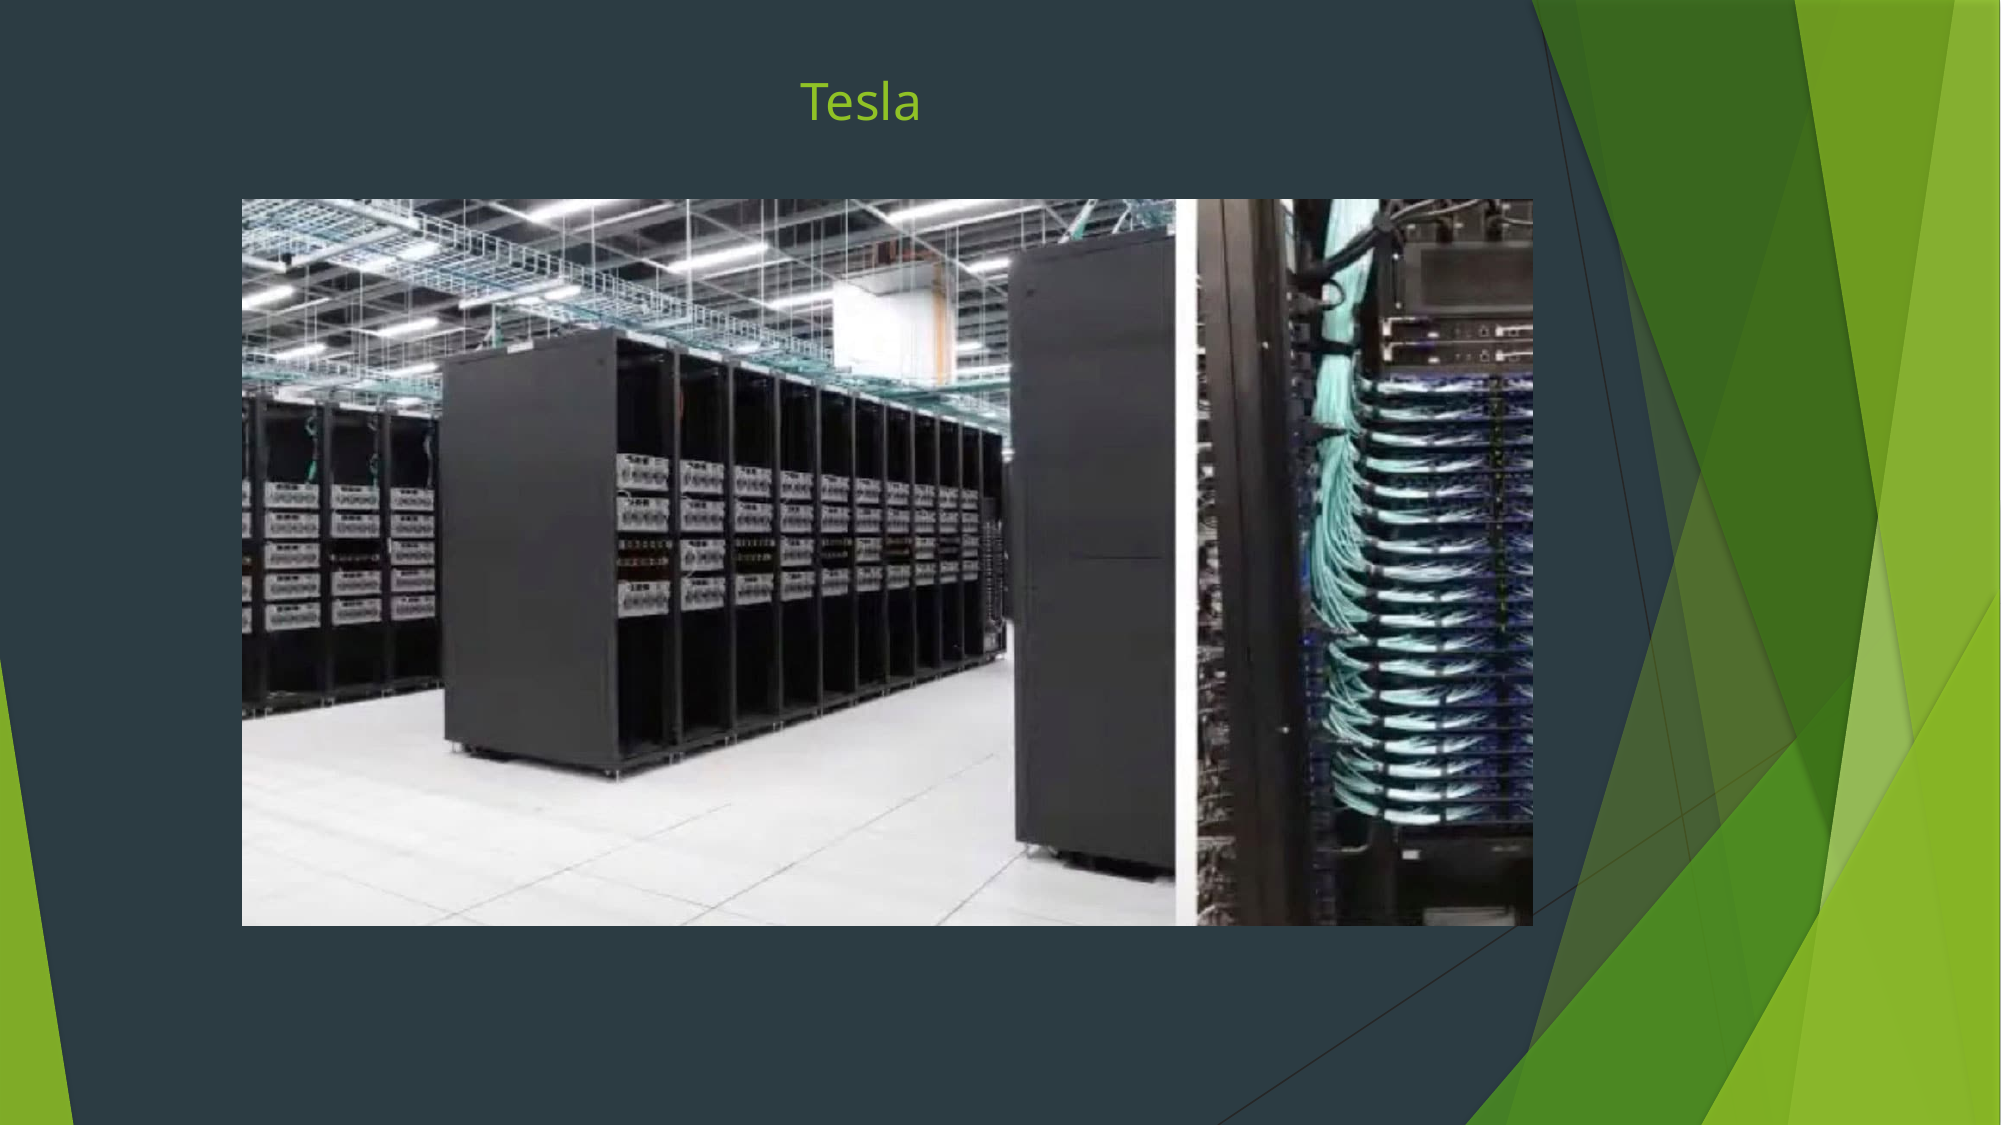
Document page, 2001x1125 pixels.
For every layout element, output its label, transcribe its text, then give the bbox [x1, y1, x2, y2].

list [241, 199, 1533, 926]
title Tesla [785, 61, 1025, 177]
